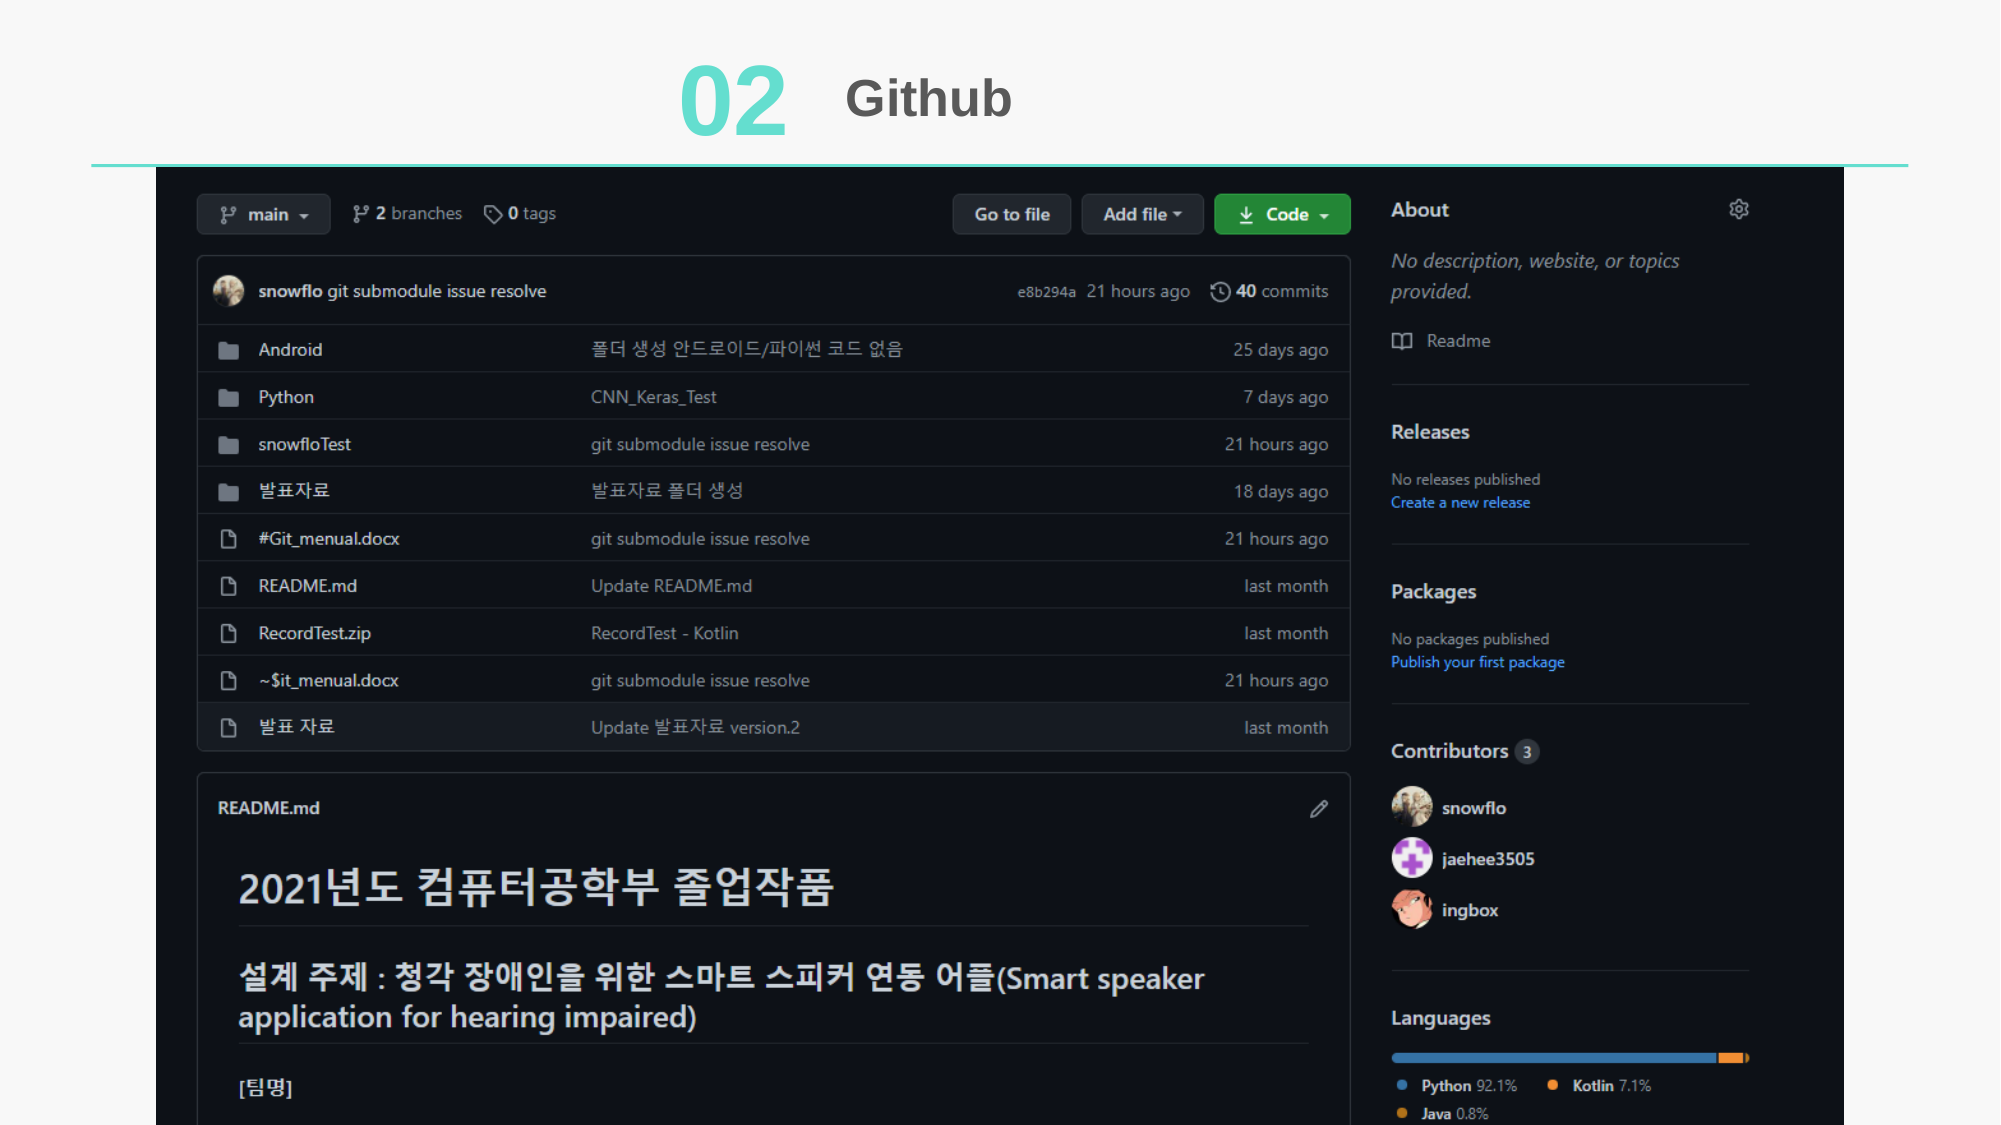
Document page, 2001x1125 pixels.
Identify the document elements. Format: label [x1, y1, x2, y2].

text_box [90, 163, 1909, 168]
text_box [660, 27, 1378, 165]
picture [156, 167, 1844, 1125]
